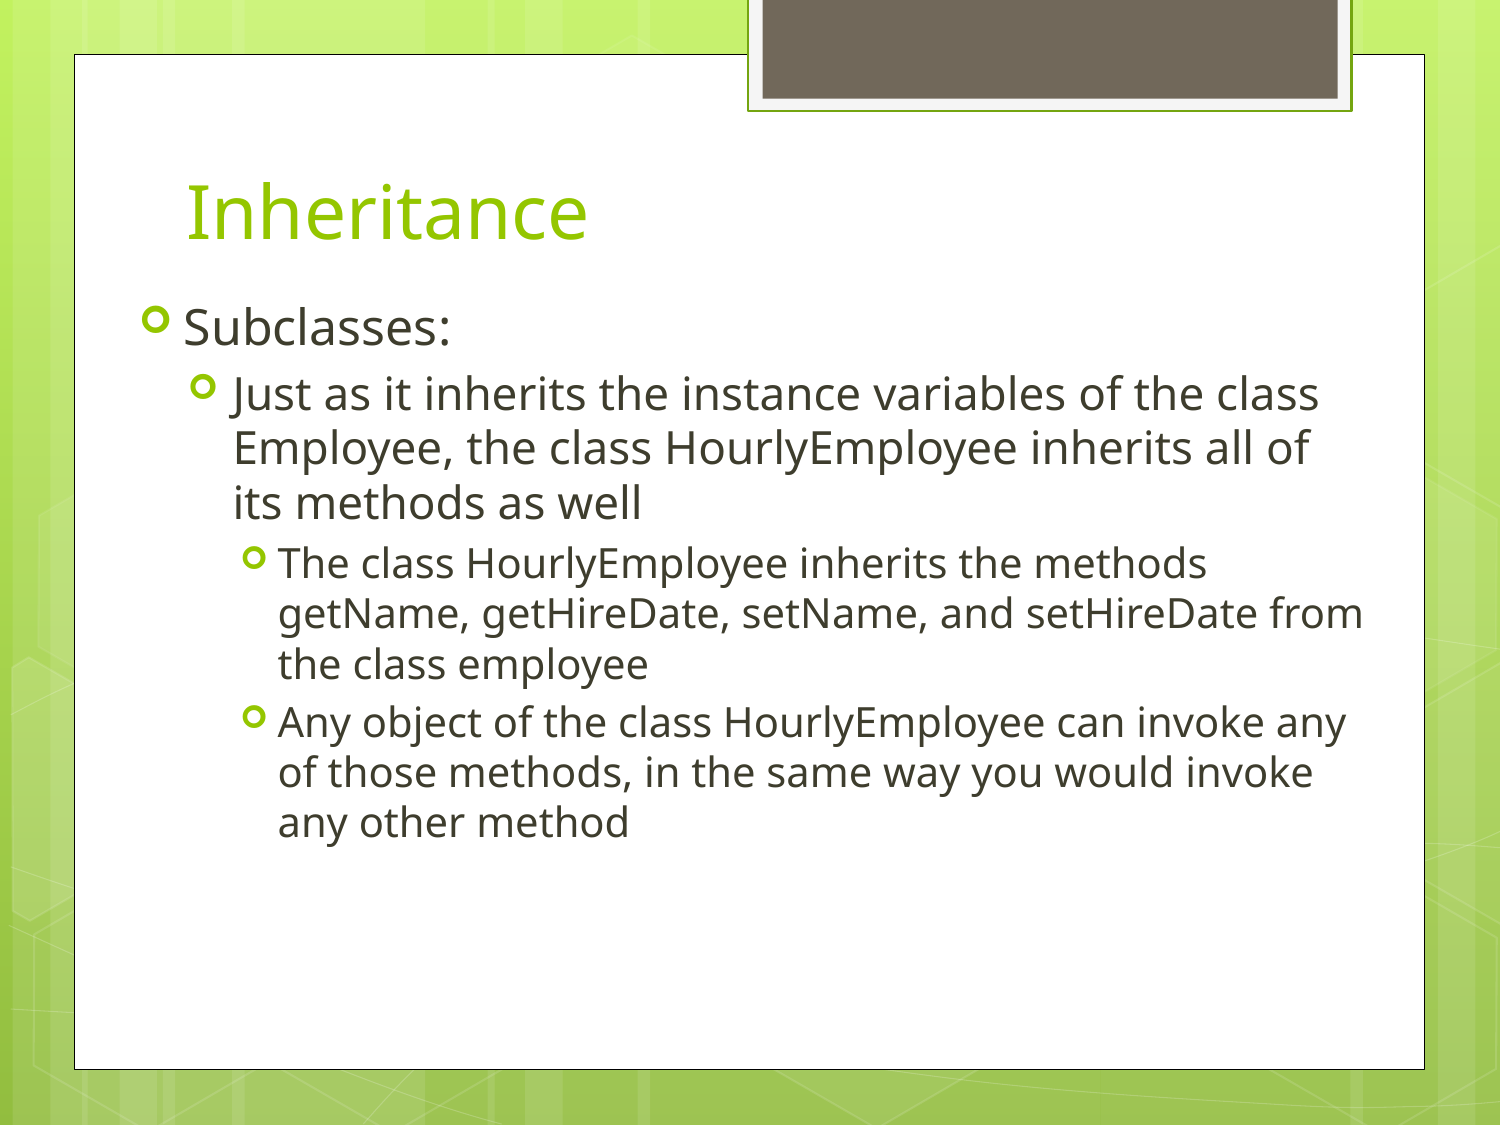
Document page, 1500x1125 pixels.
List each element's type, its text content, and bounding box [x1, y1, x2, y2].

title Inheritance [171, 75, 1324, 263]
list Subclasses: Just as it inherits the instance variables of the class Employee, the class HourlyEmployee inherits all of its methods as well The class HourlyEmployee inherits the methods getName, getHireDate, setName, and setHireDate from the class employee Any object of the class HourlyEmployee can invoke any of those methods, in the same way you would invoke any other method [112, 287, 1388, 1063]
